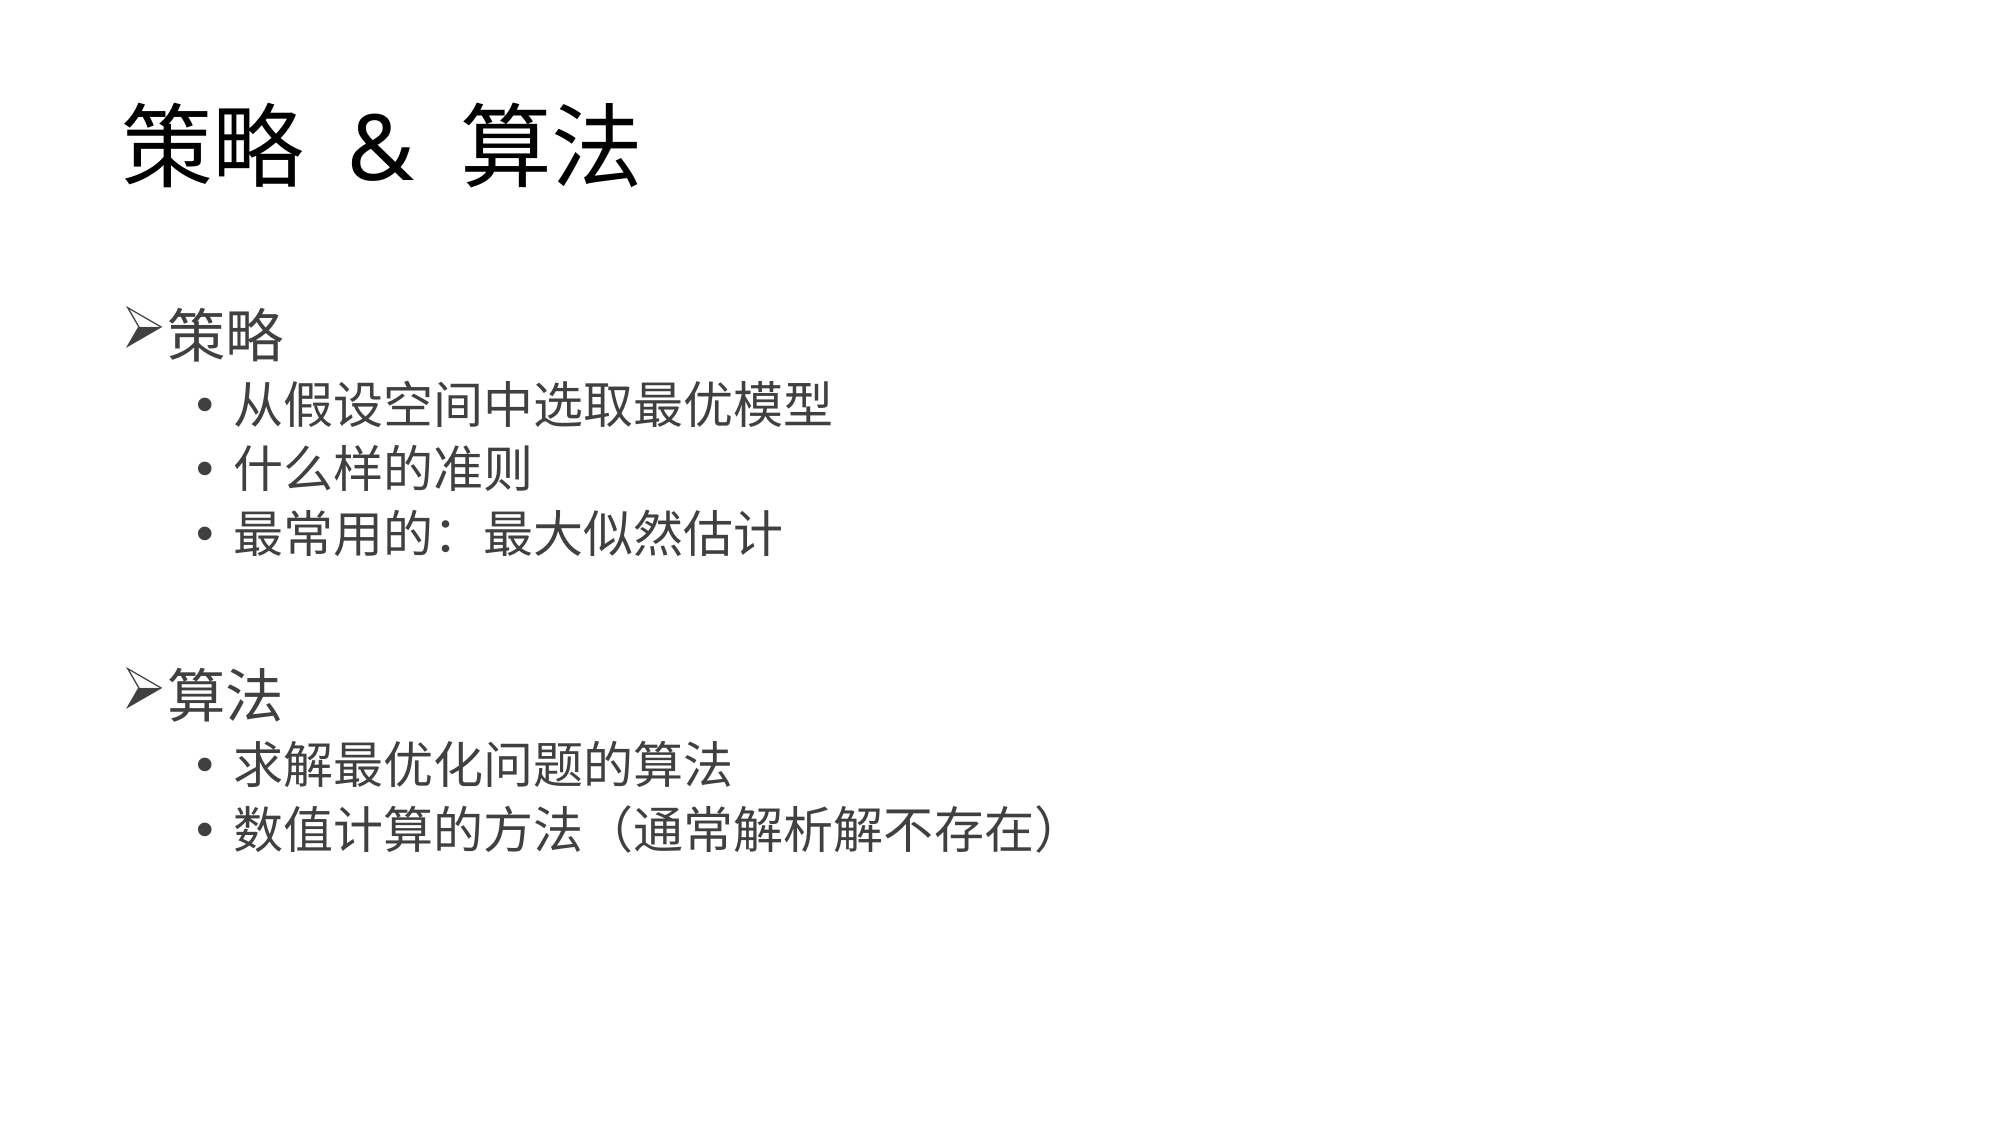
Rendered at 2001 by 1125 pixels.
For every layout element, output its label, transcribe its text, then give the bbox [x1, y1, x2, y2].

list 策略 从假设空间中选取最优模型 什么样的准则 最常用的：最大似然估计 算法 求解最优化问题的算法 数值计算的方法（通常解析解不存在） [106, 299, 1832, 1014]
title 策略 & 算法 [106, 42, 1832, 260]
